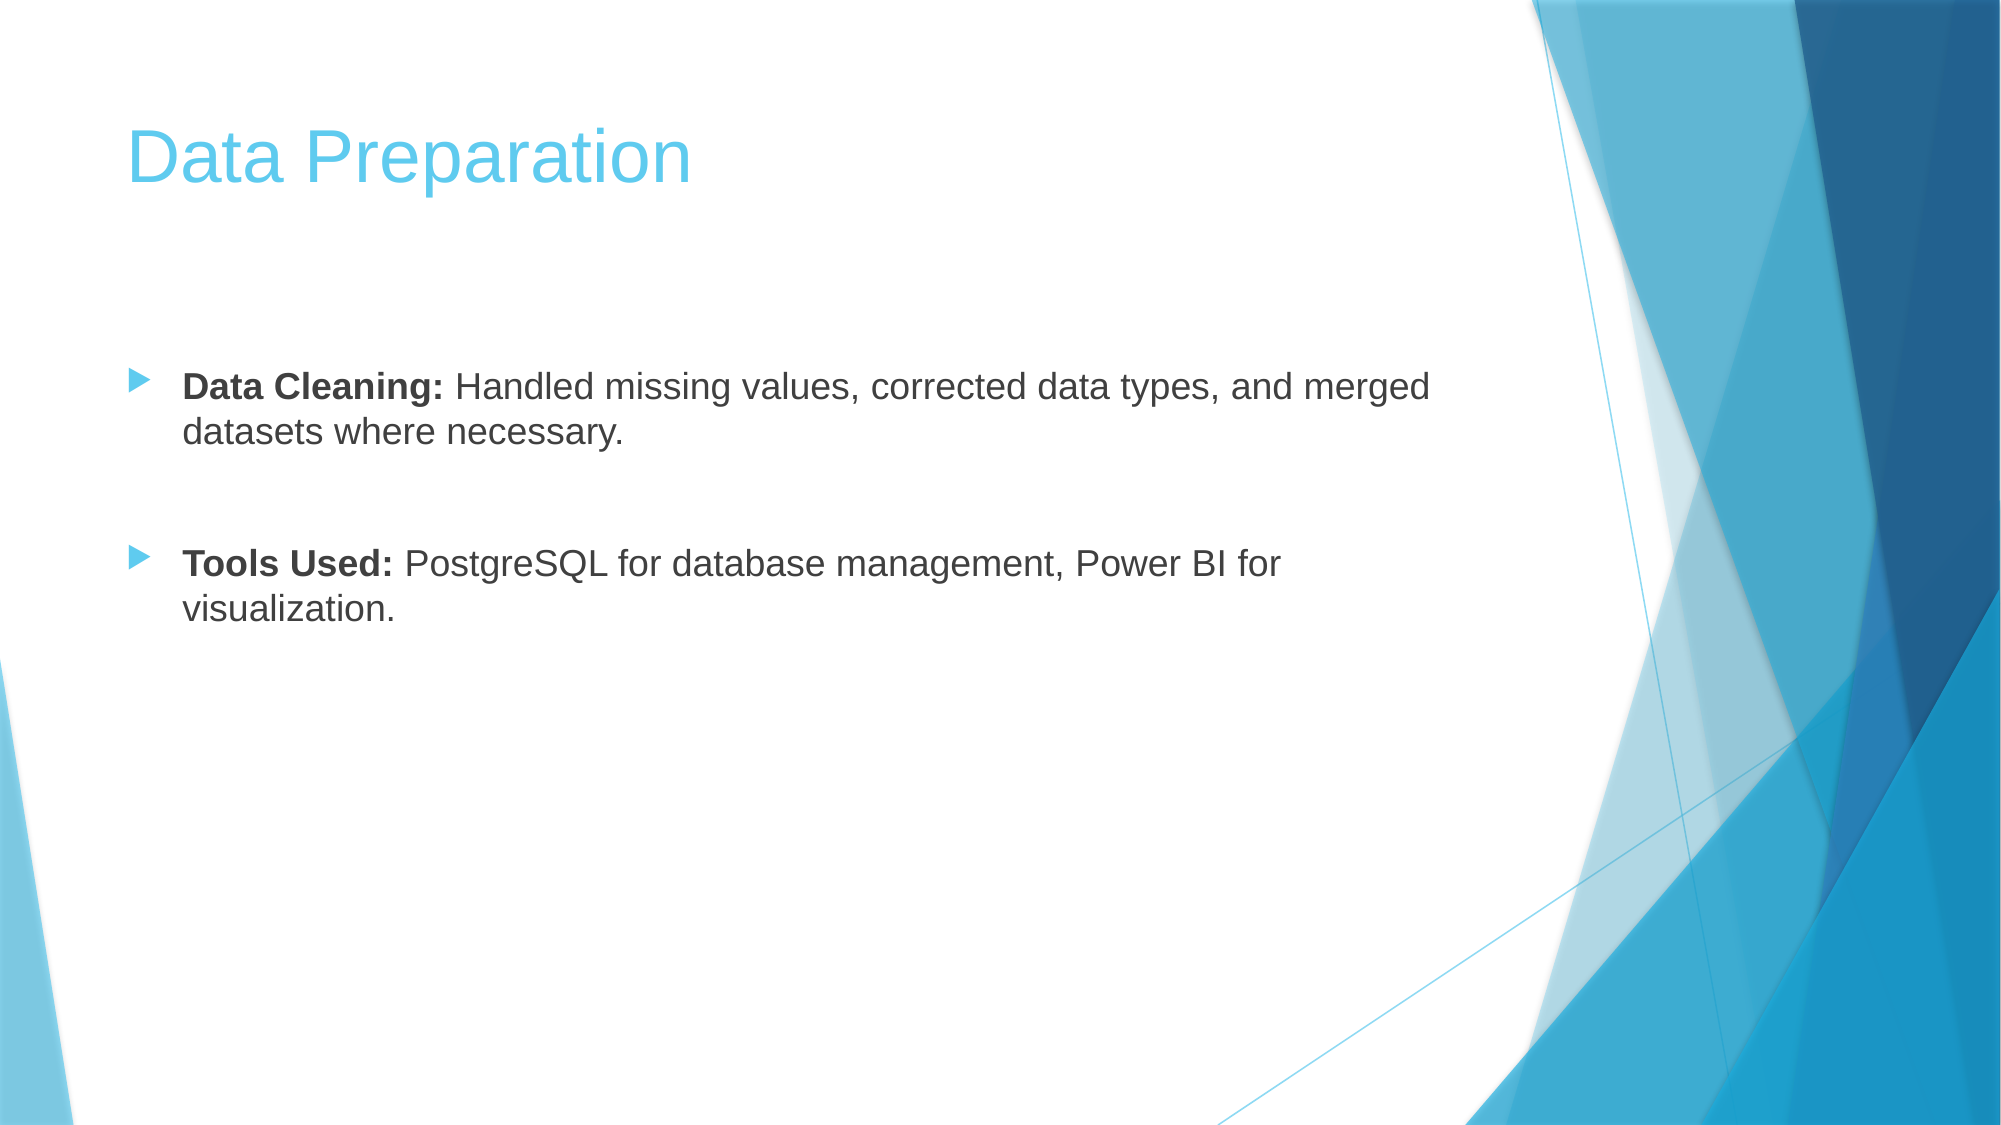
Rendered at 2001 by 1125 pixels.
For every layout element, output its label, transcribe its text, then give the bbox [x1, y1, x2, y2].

title Data Preparation [111, 99, 1522, 317]
list Data Cleaning: Handled missing values, corrected data types, and merged datasets where necessary. Tools Used: PostgreSQL for database management, Power BI for visualization. [111, 354, 1522, 992]
